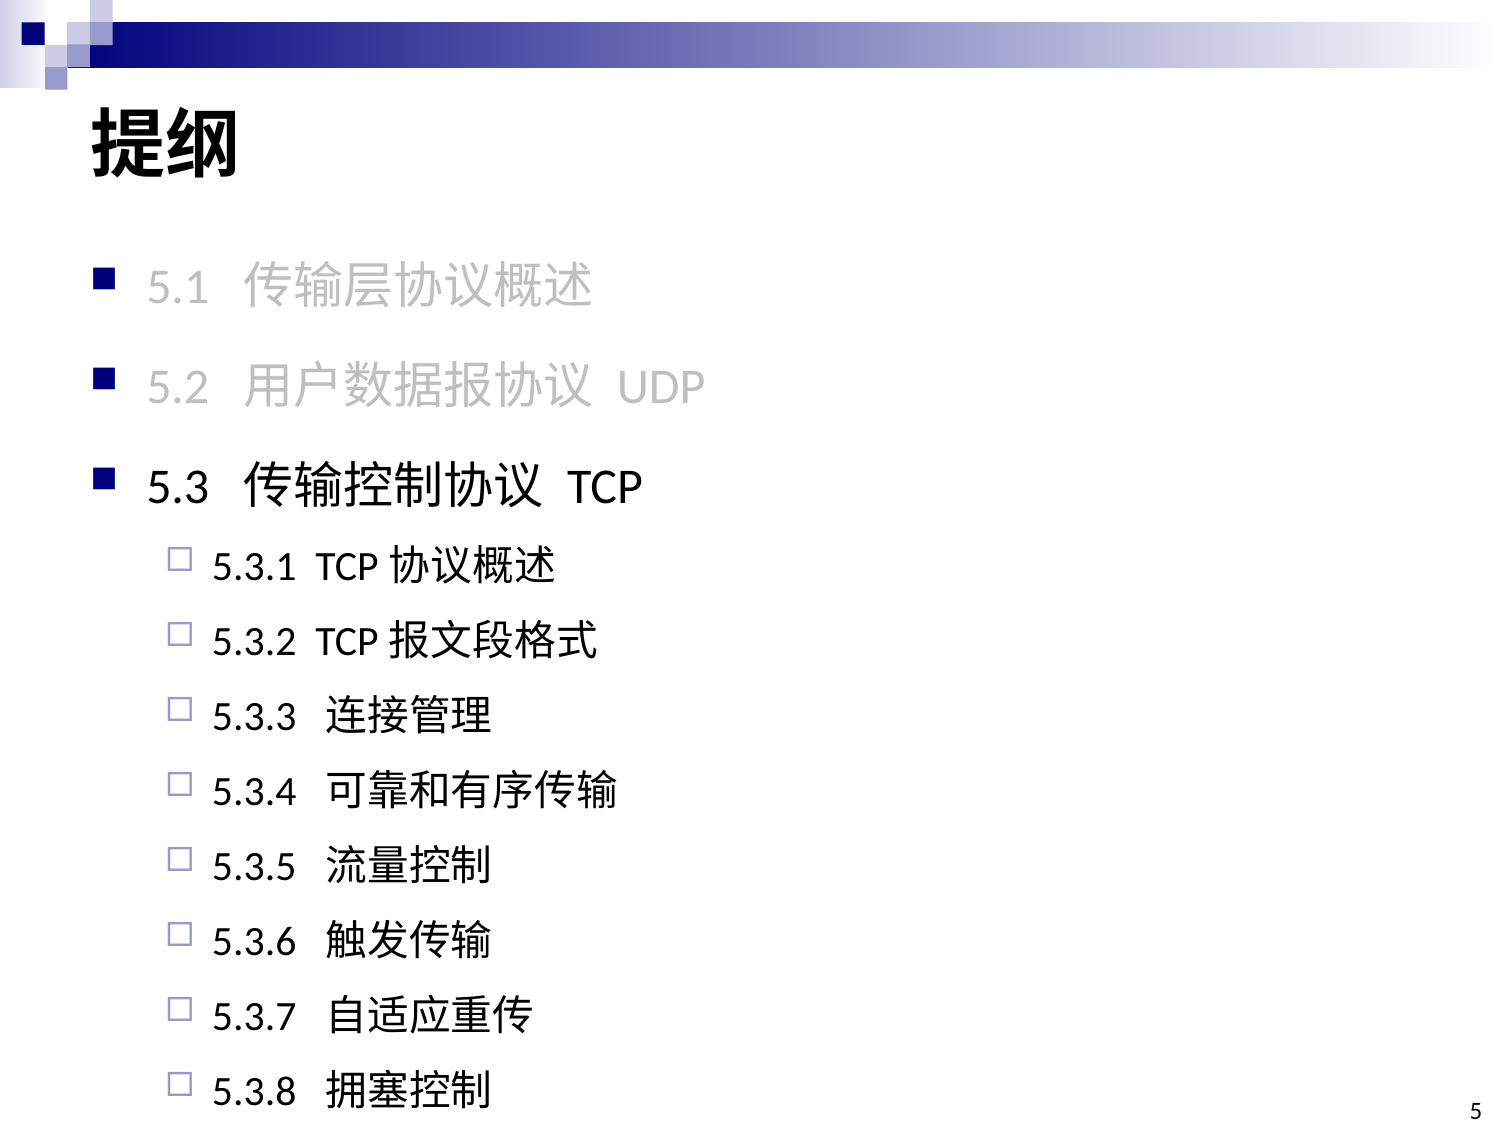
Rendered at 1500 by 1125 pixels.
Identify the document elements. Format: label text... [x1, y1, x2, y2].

slide_number 5 [1448, 1100, 1483, 1125]
title 提纲 [75, 75, 1425, 209]
list 5.1 传输层协议概述 5.2 用户数据报协议 UDP 5.3 传输控制协议 TCP 5.3.1 TCP协议概述 5.3.2 TCP报文段格式 5.3.3 连接管理 5.3.4 可靠和有序传输 5.3.5 流量控制 5.3.6 触发传输 5.3.7 自适应重传 5.3.8 拥塞控制 [75, 216, 1425, 1125]
